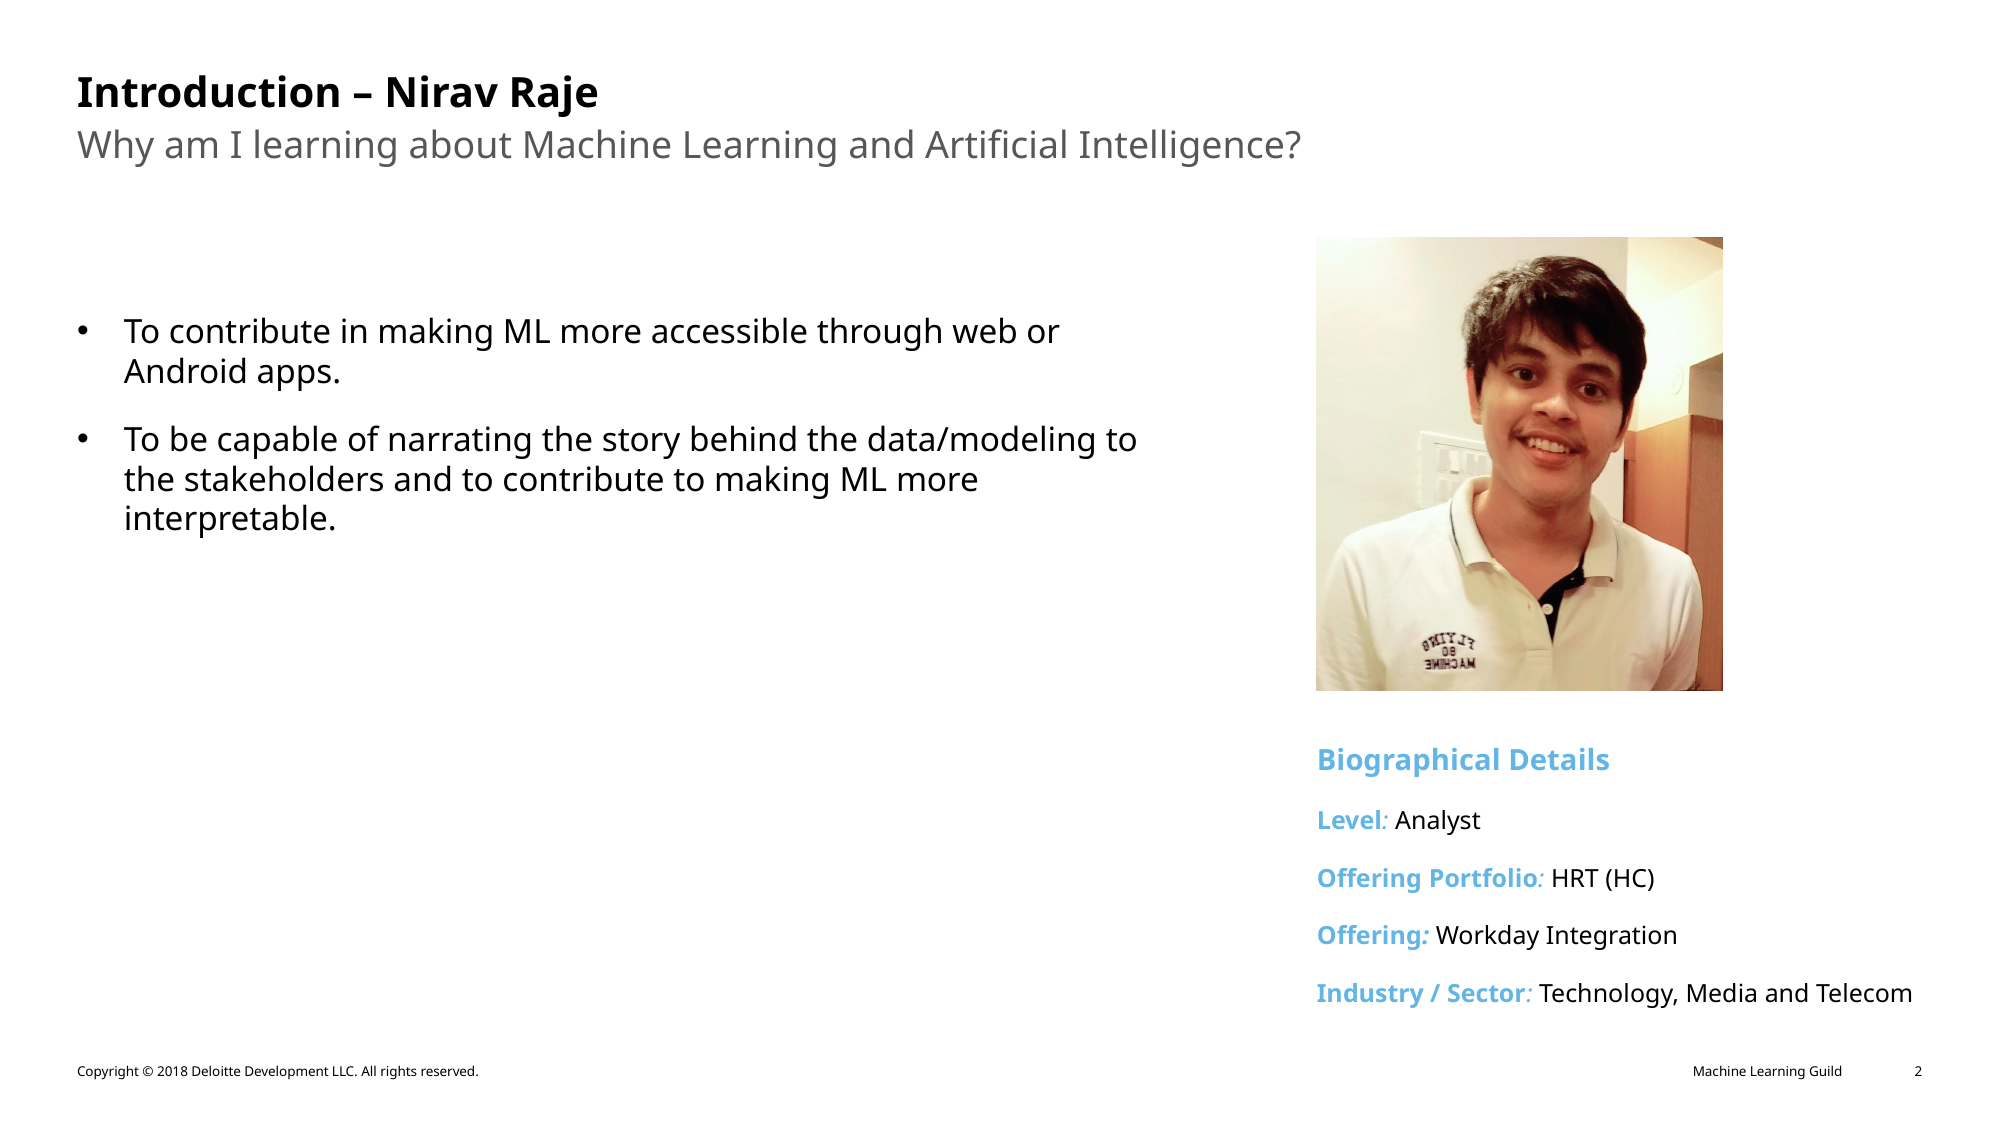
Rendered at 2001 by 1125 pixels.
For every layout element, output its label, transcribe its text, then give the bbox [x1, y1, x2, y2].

list Biographical Details Level: Analyst Offering Portfolio: HRT (HC) Offering: Workday Integration Industry / Sector: Technology, Media and Telecom [1316, 741, 2000, 1125]
list Why am I learning about Machine Learning and Artificial Intelligence? [77, 121, 1923, 245]
picture [1316, 237, 1723, 692]
title Introduction – Nirav Raje [77, 66, 1923, 121]
list To contribute in making ML more accessible through web or Android apps. To be capable of narrating the story behind the data/modeling to the stakeholders and to contribute to making ML more interpretable. [77, 310, 1170, 562]
